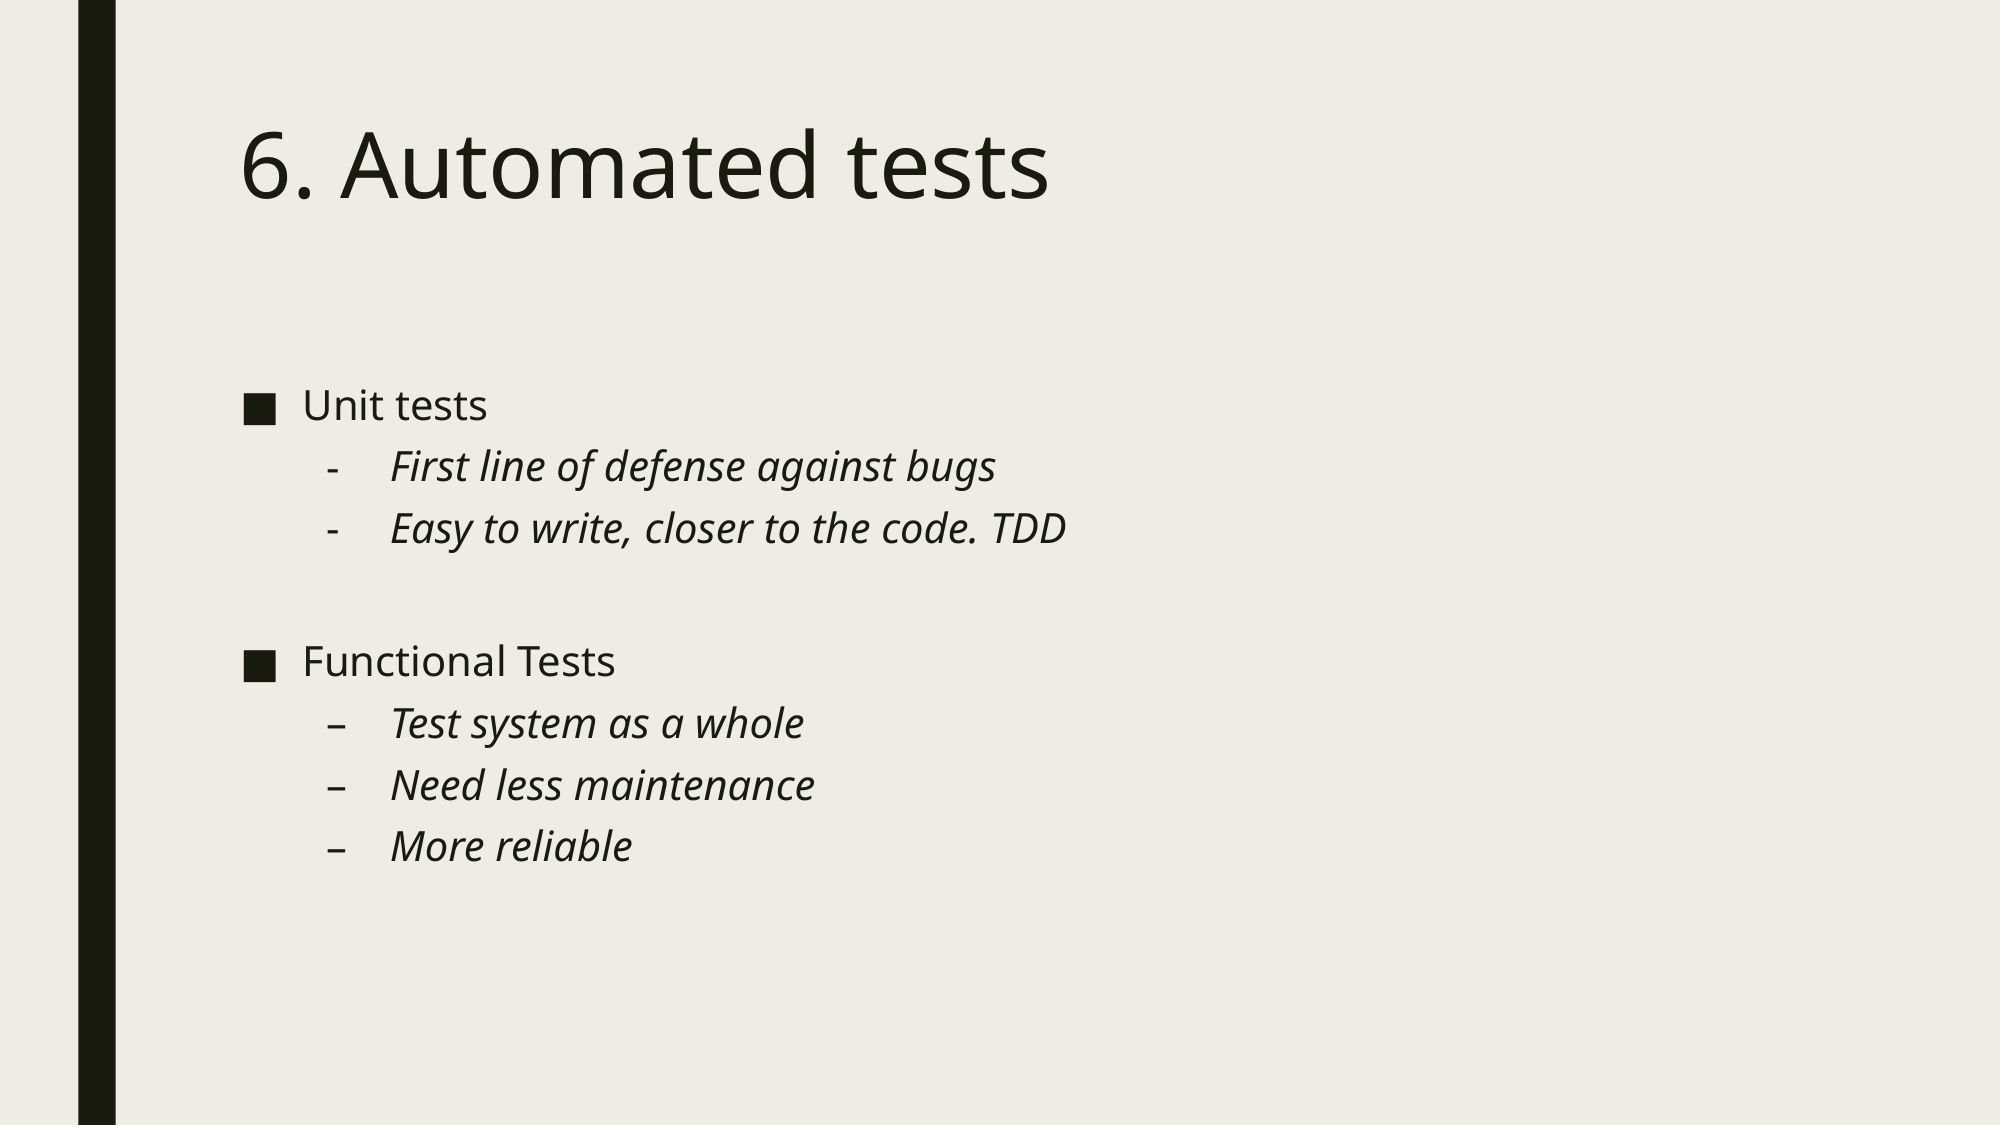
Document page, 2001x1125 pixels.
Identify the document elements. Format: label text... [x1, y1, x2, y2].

text_box Unit tests First line of defense against bugs Easy to write, closer to the code. TDD Functional Tests Test system as a whole Need less maintenance More reliable [225, 375, 1800, 963]
text_box 6. Automated tests [225, 112, 1800, 357]
